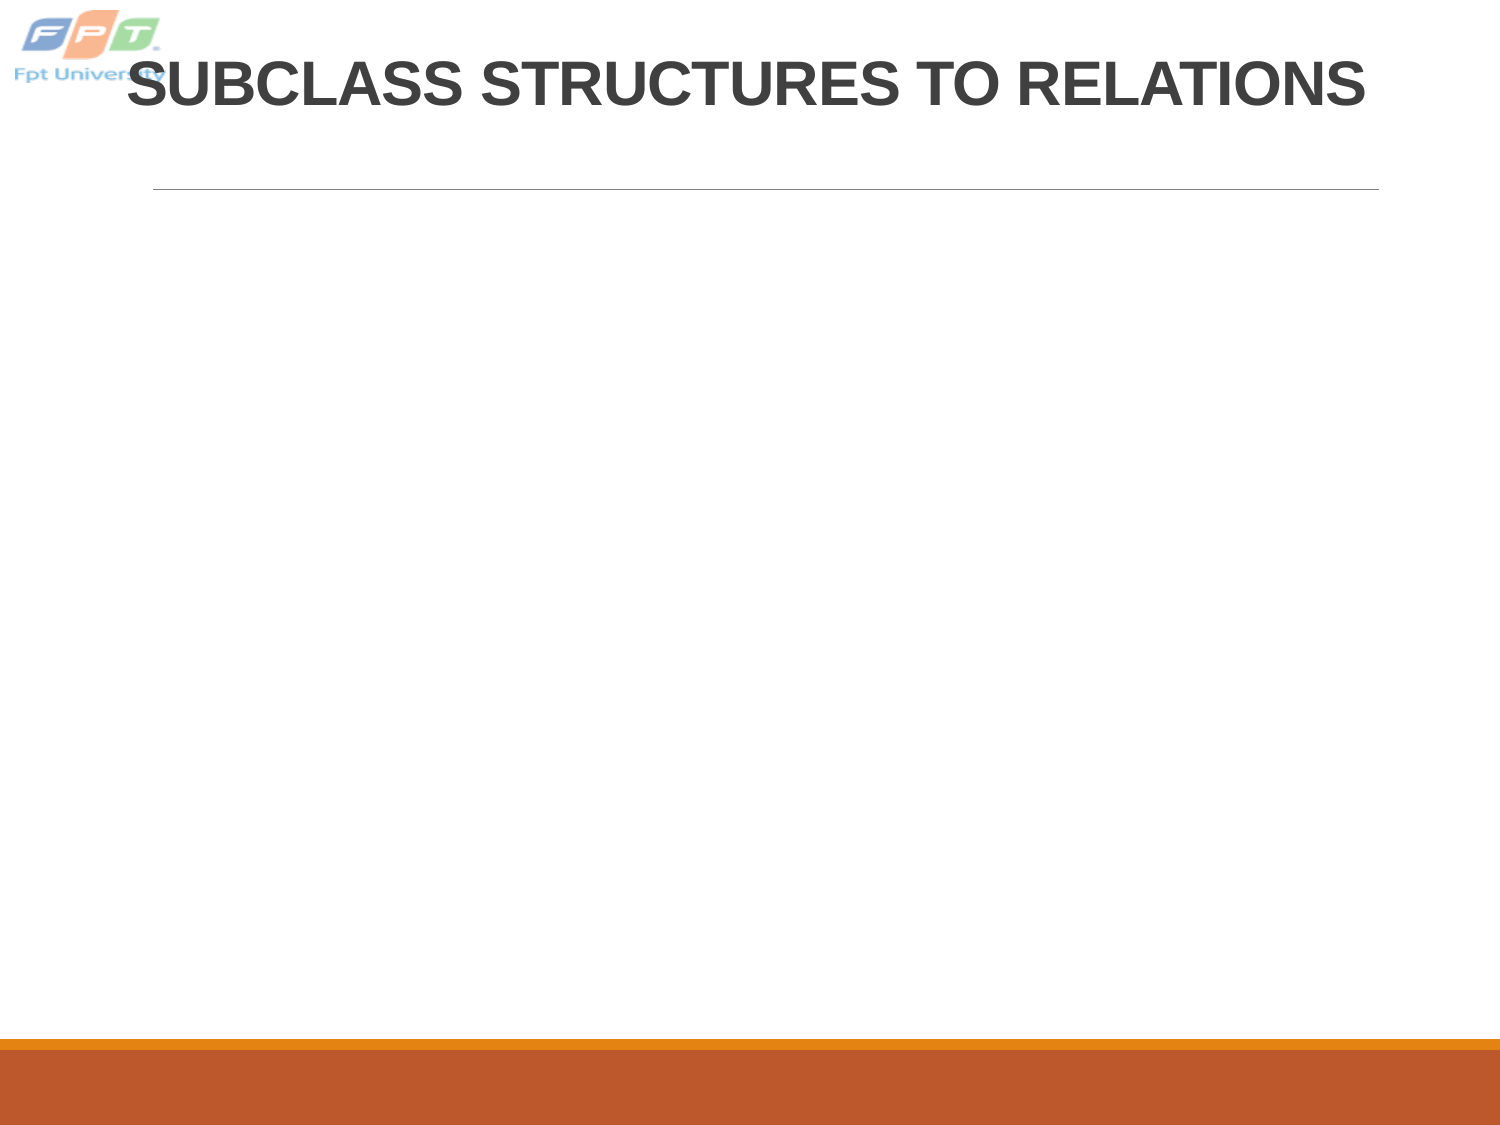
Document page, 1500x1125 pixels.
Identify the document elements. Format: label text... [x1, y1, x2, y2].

text_box [15, 10, 166, 83]
title SUBCLASS STRUCTURES TO RELATIONS [96, 47, 1399, 185]
